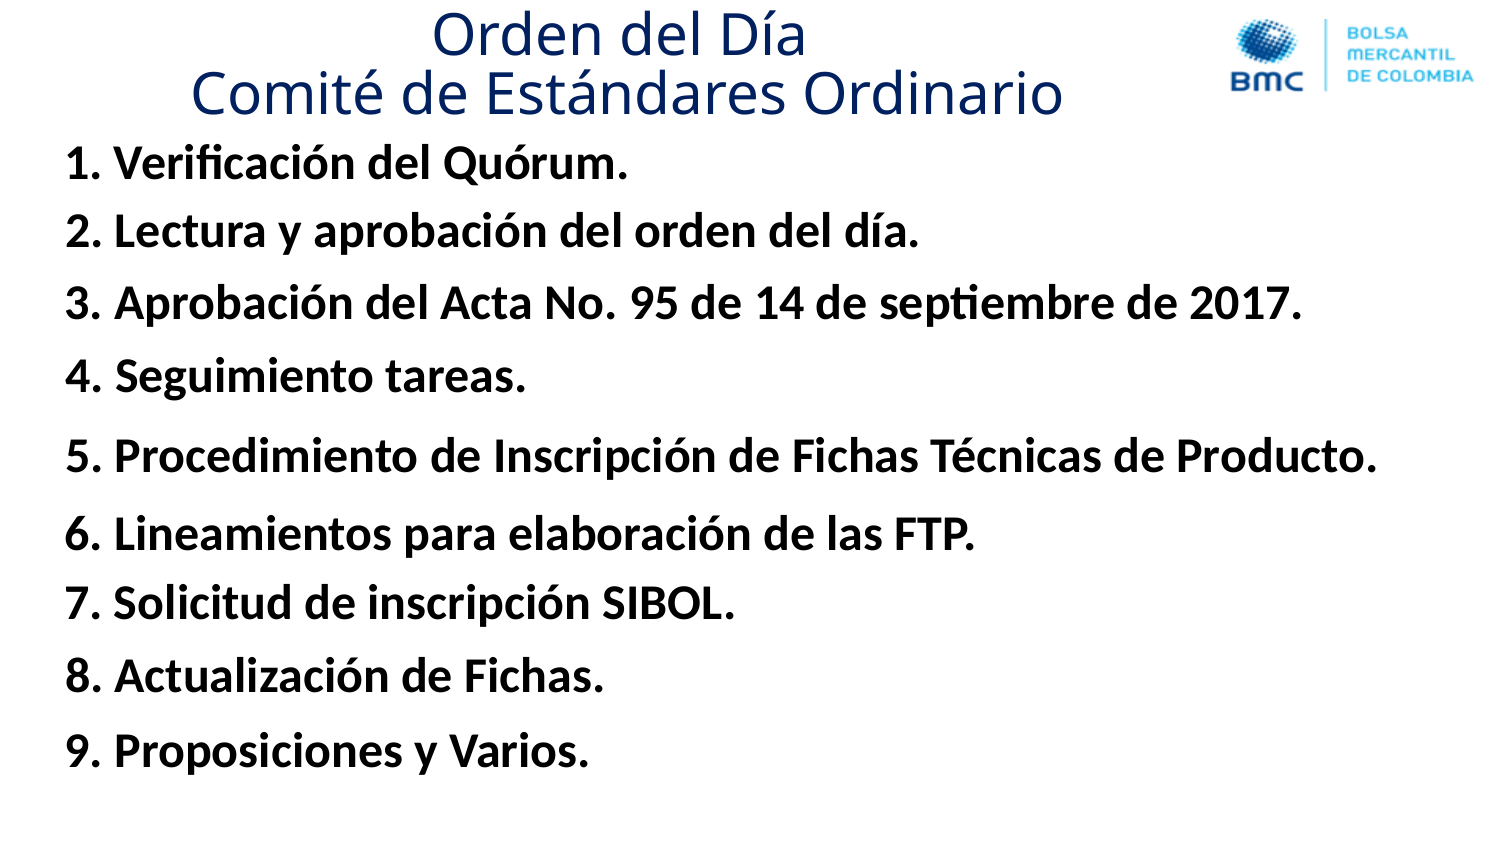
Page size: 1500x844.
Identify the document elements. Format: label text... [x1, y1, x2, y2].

text_box Orden del Día Comité de Estándares Ordinario [25, 8, 1230, 145]
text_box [46, 137, 1454, 809]
picture [1229, 18, 1478, 96]
